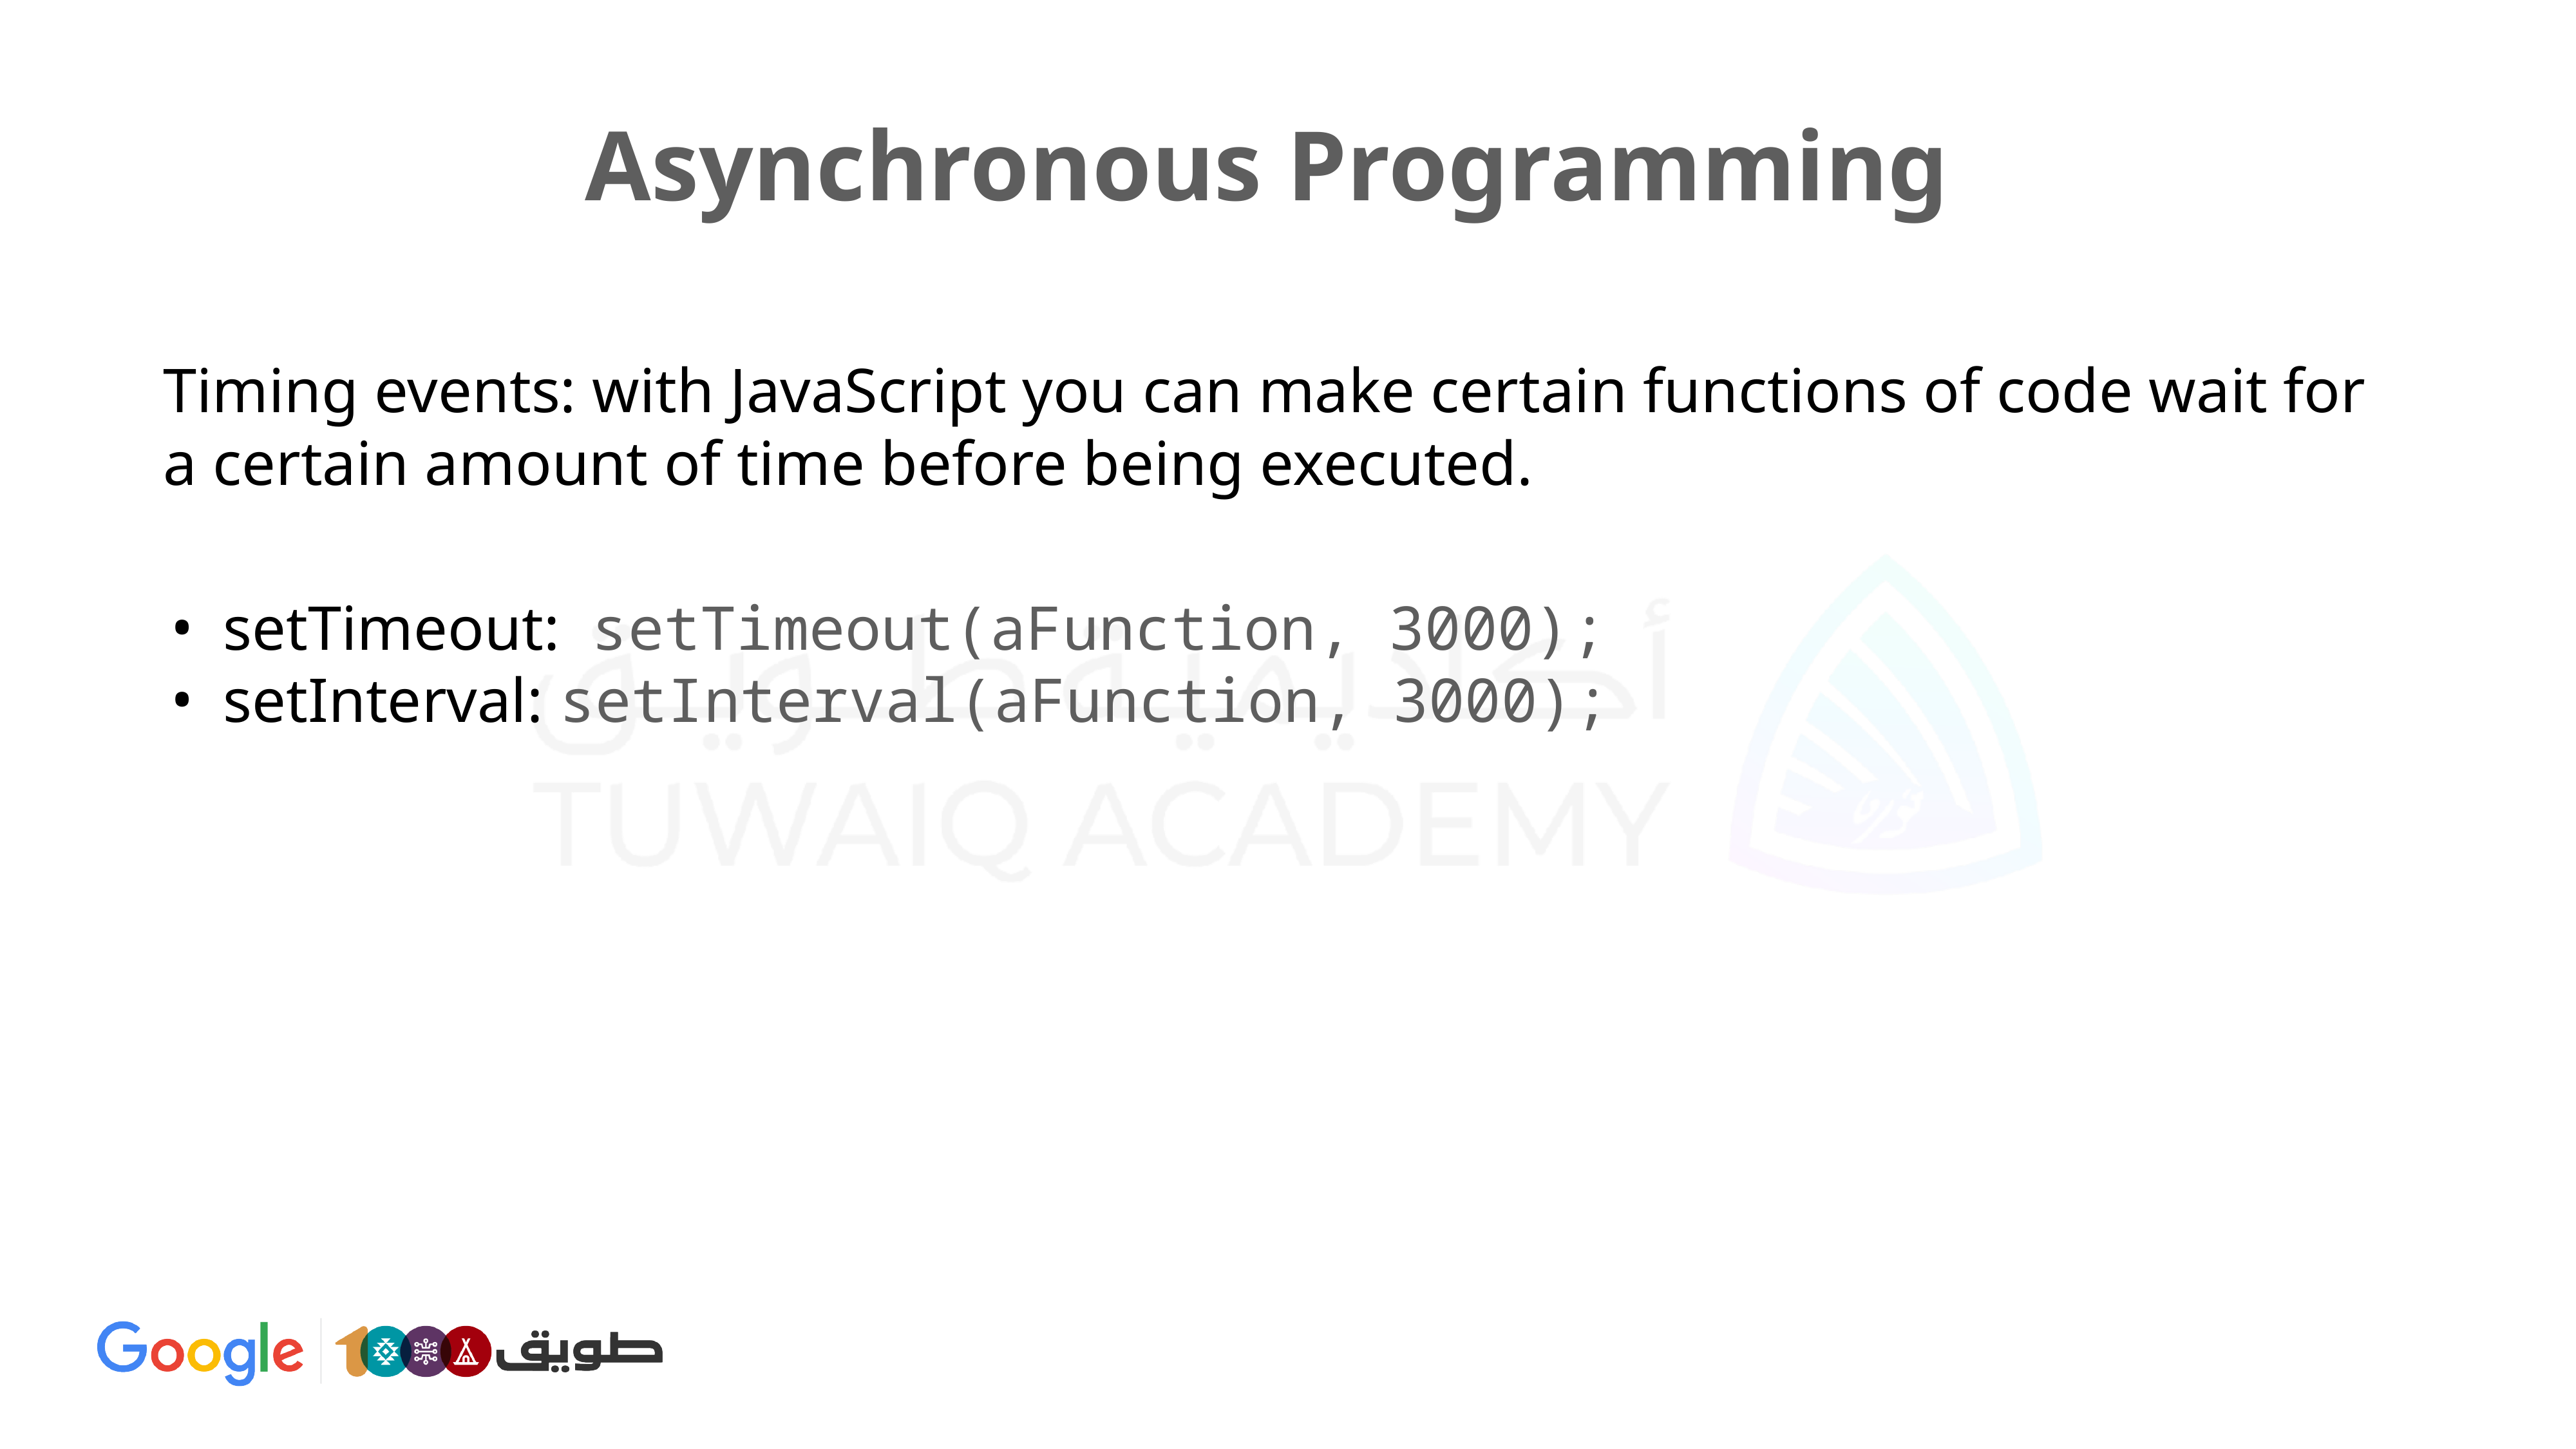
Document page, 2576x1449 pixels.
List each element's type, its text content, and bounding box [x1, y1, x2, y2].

picture [53, 1159, 708, 1449]
title Asynchronous Programming [425, 122, 2110, 249]
list Timing events: with JavaScript you can make certain functions of code wait for a certain amount of time before being executed. setTimeout: setTimeout(aFunction, 3000); setInterval: setInterval(aFunction, 3000); [158, 346, 2418, 876]
